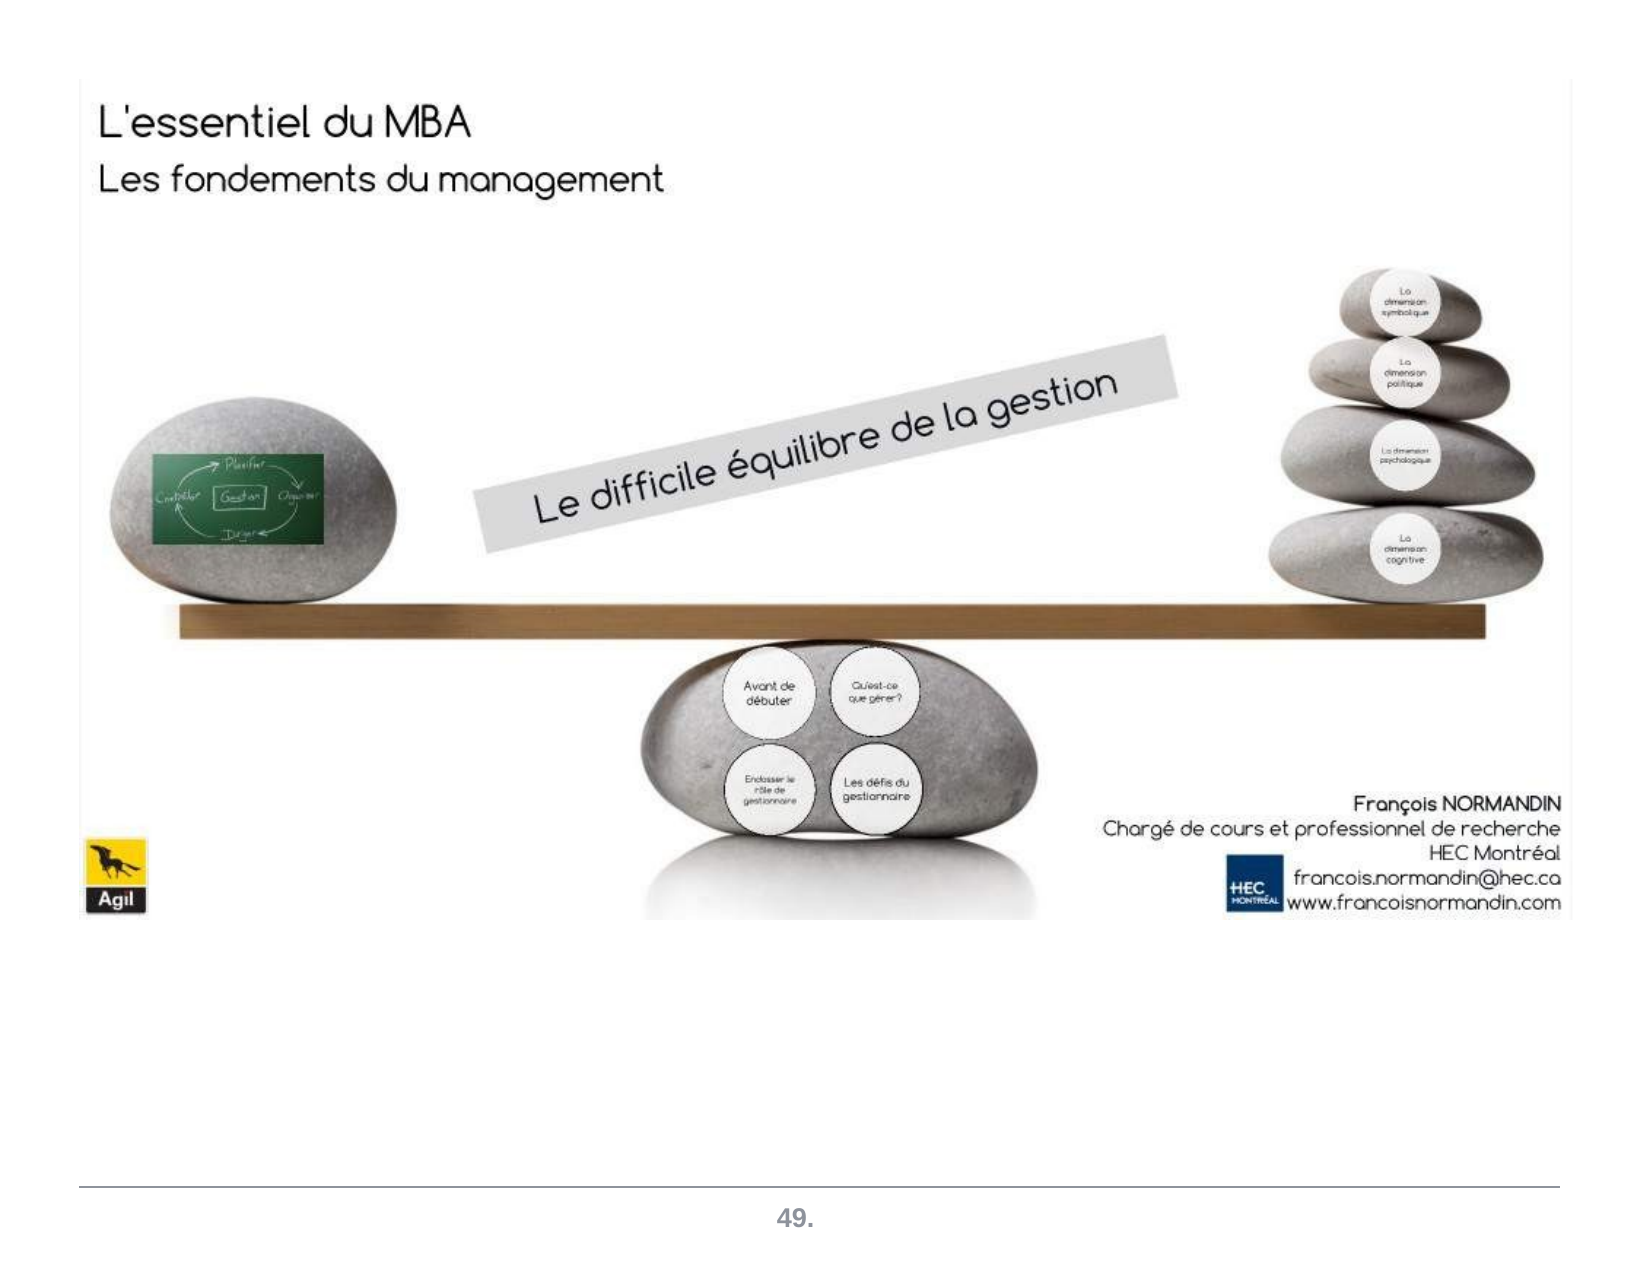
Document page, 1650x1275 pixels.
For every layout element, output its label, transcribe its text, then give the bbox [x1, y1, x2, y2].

text_box [79, 79, 1573, 920]
slide_number 49. [772, 1201, 832, 1275]
